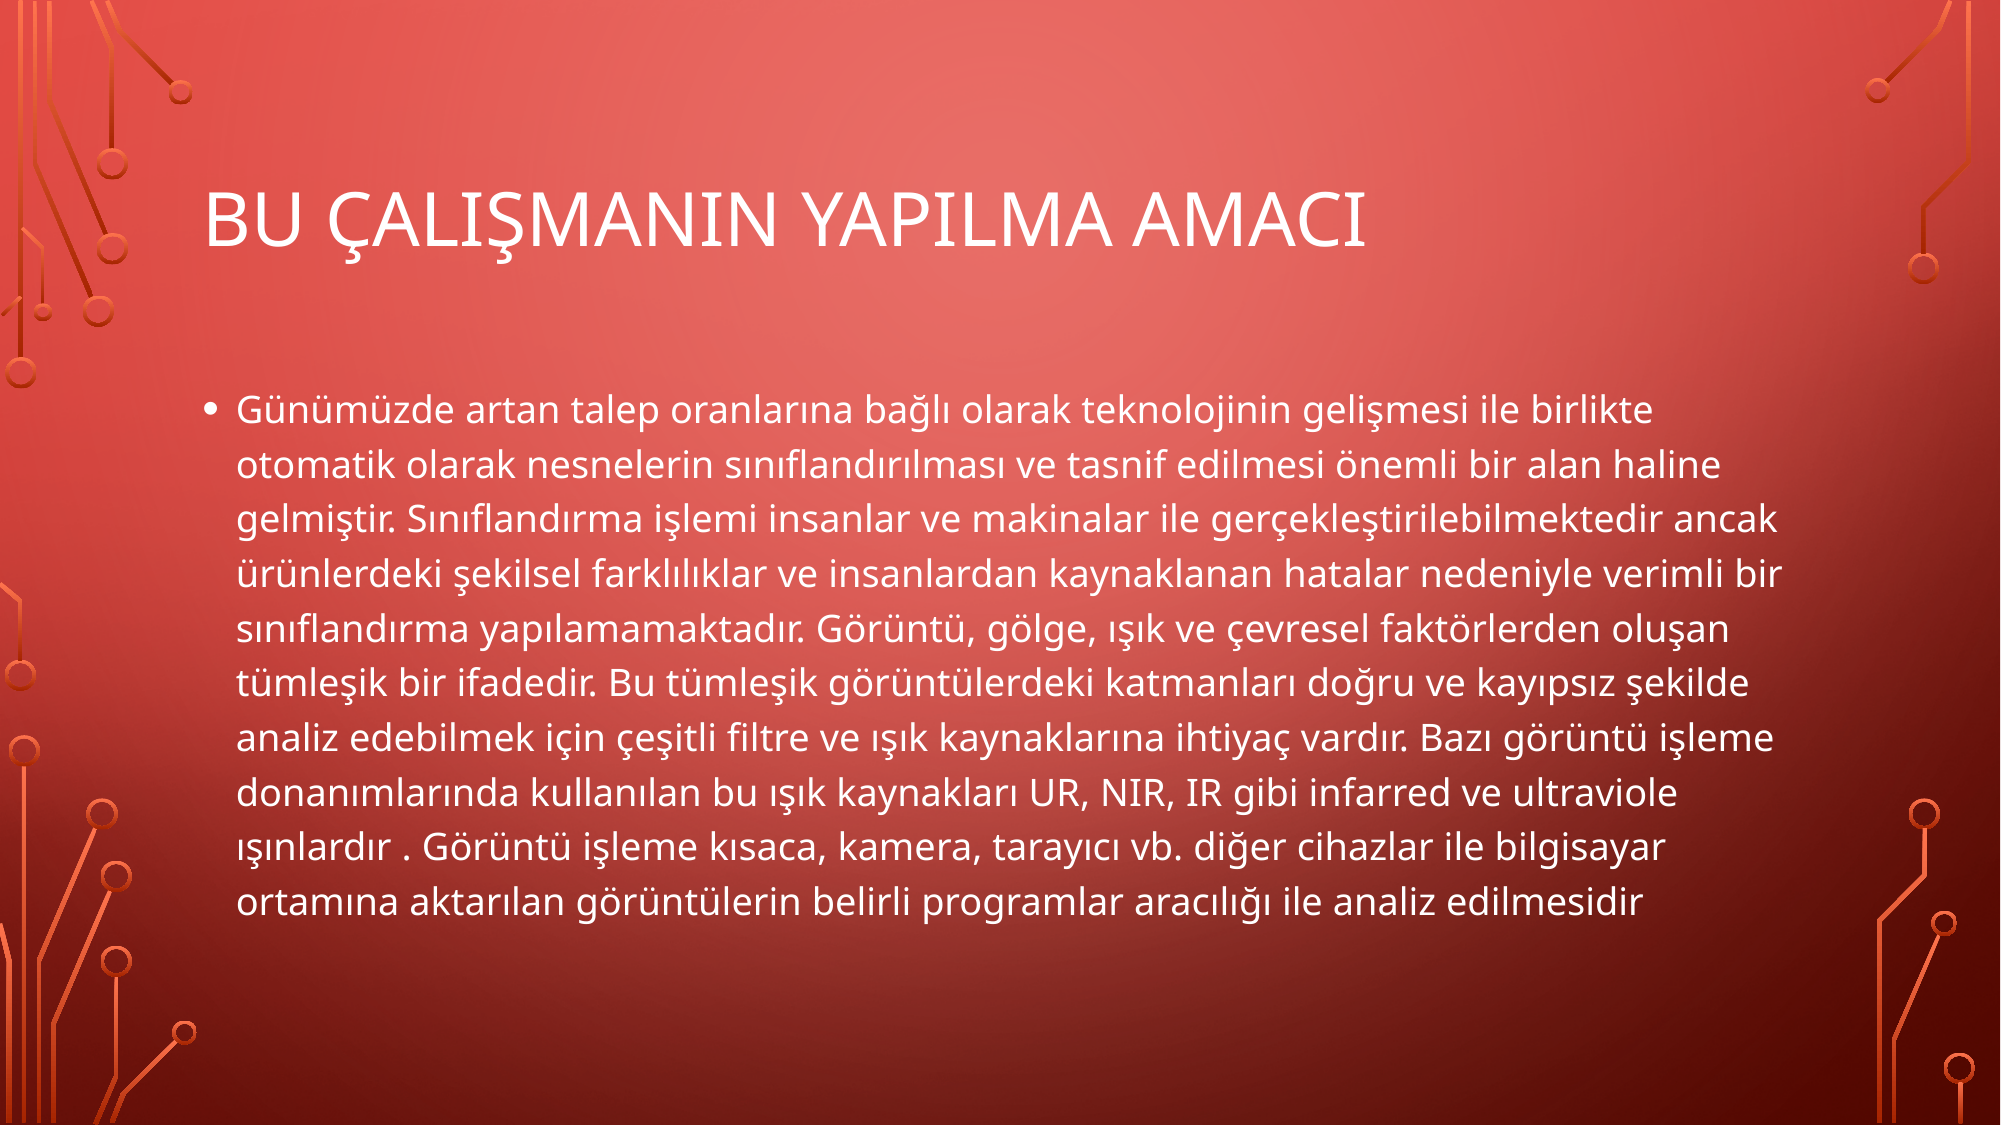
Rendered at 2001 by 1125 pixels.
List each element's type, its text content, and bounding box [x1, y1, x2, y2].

list Günümüzde artan talep oranlarına bağlı olarak teknolojinin gelişmesi ile birlikte otomatik olarak nesnelerin sınıflandırılması ve tasnif edilmesi önemli bir alan haline gelmiştir. Sınıflandırma işlemi insanlar ve makinalar ile gerçekleştirilebilmektedir ancak ürünlerdeki şekilsel farklılıklar ve insanlardan kaynaklanan hatalar nedeniyle verimli bir sınıflandırma yapılamamaktadır. Görüntü, gölge, ışık ve çevresel faktörlerden oluşan tümleşik bir ifadedir. Bu tümleşik görüntülerdeki katmanları doğru ve kayıpsız şekilde analiz edebilmek için çeşitli filtre ve ışık kaynaklarına ihtiyaç vardır. Bazı görüntü işleme donanımlarında kullanılan bu ışık kaynakları UR, NIR, IR gibi infarred ve ultraviole ışınlardır . Görüntü işleme kısaca, kamera, tarayıcı vb. diğer cihazlar ile bilgisayar ortamına aktarılan görüntülerin belirli programlar aracılığı ile analiz edilmesidir [187, 369, 1813, 950]
title BU ÇALIŞMANIN YAPILMA AMACI [187, 101, 1813, 344]
